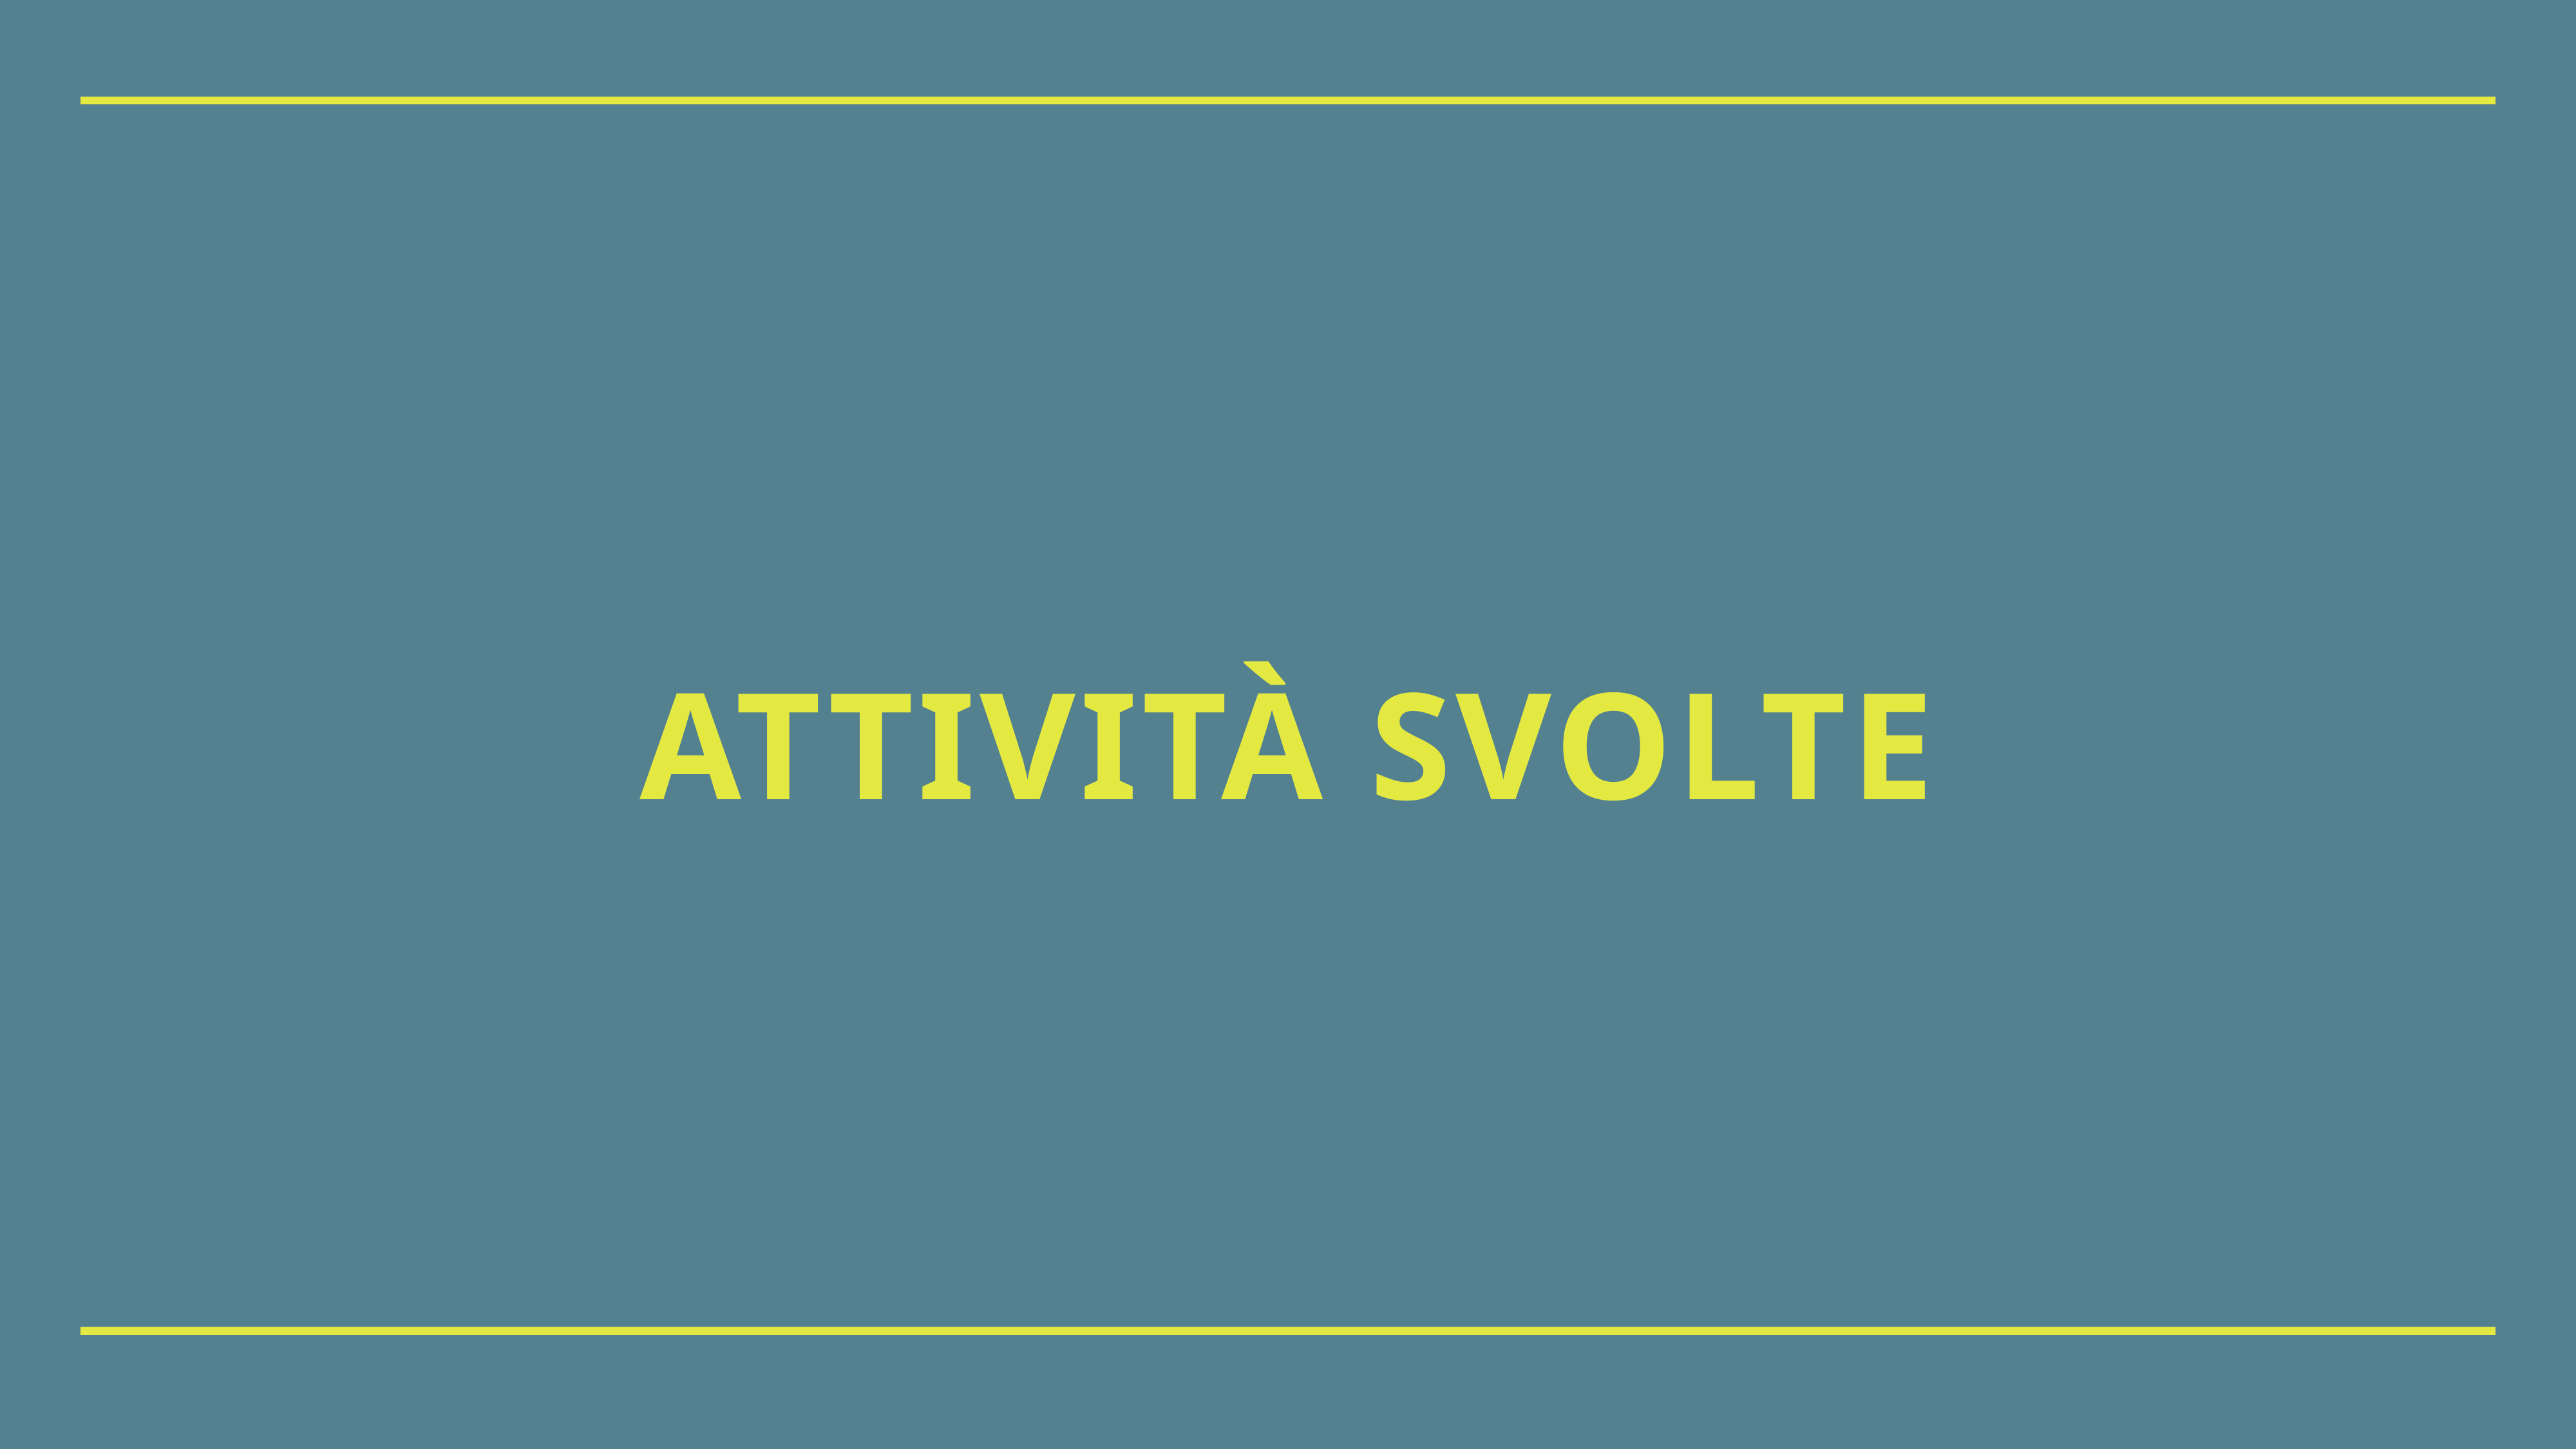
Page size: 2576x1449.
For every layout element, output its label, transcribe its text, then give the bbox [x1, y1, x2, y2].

title Attività svolte [220, 453, 2356, 1051]
